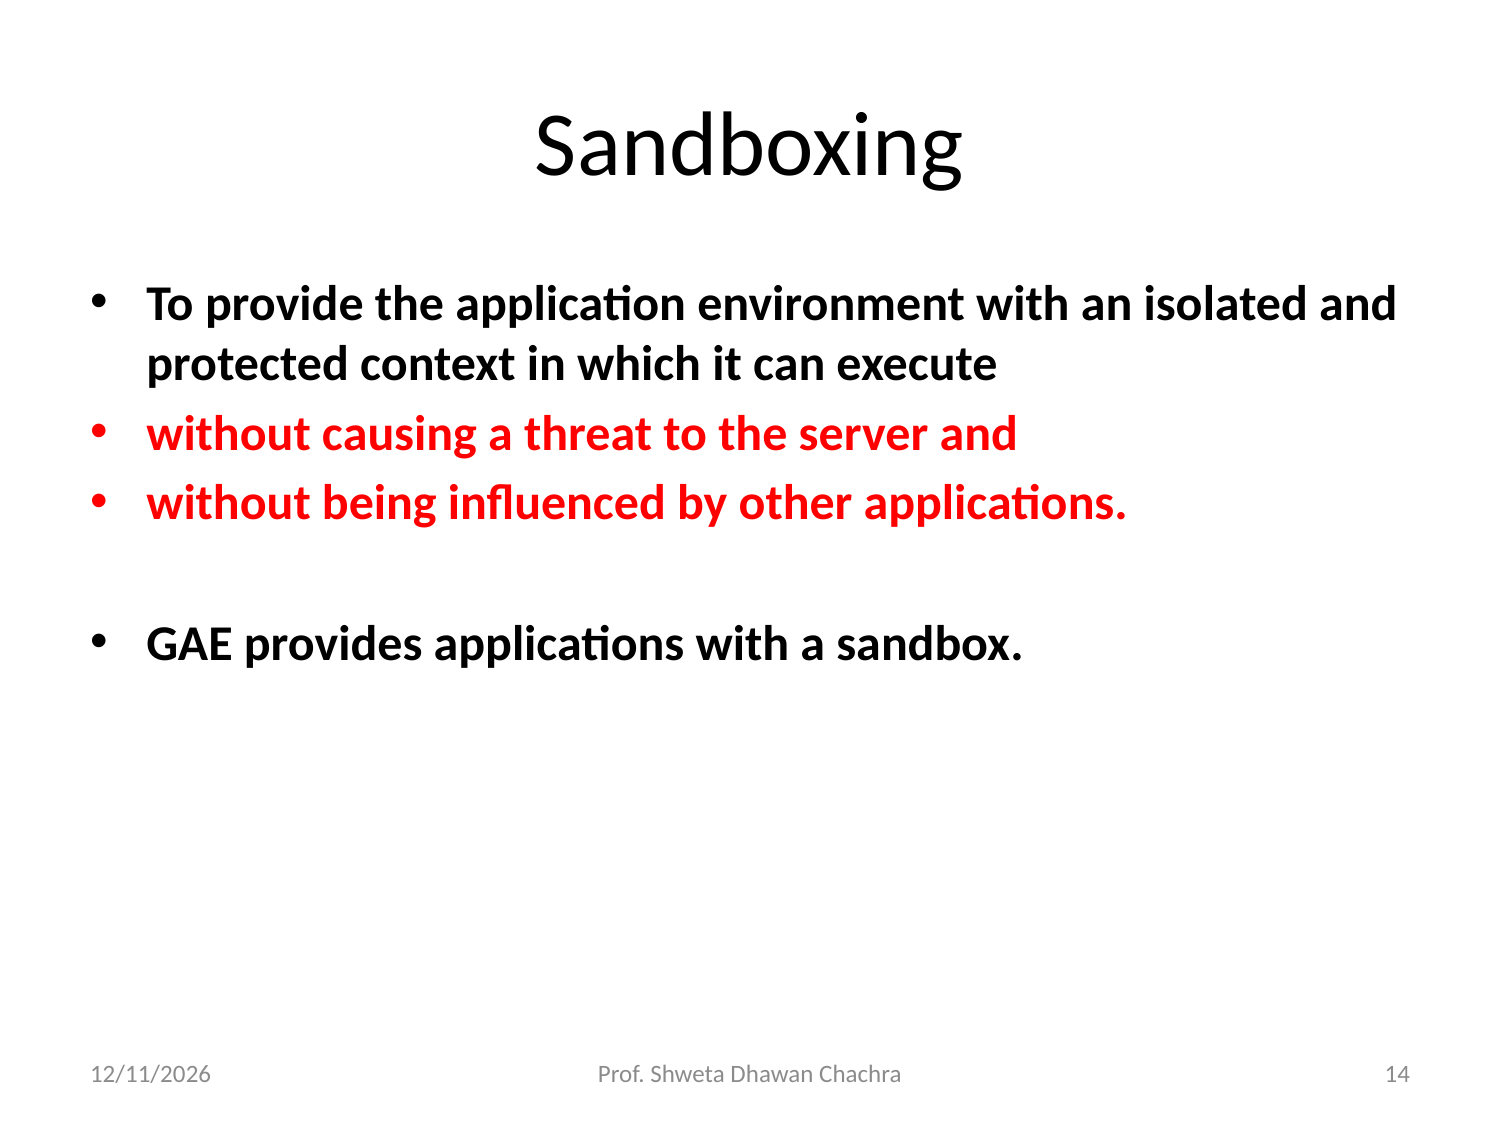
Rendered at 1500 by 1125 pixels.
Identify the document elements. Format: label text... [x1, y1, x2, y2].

list To provide the application environment with an isolated and protected context in which it can execute without causing a threat to the server and without being influenced by other applications. GAE provides applications with a sandbox. [75, 262, 1425, 1005]
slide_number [75, 1042, 425, 1103]
slide_number 14 [1074, 1042, 1425, 1103]
footer Prof. Shweta Dhawan Chachra [512, 1042, 988, 1103]
title Sandboxing [75, 45, 1425, 233]
